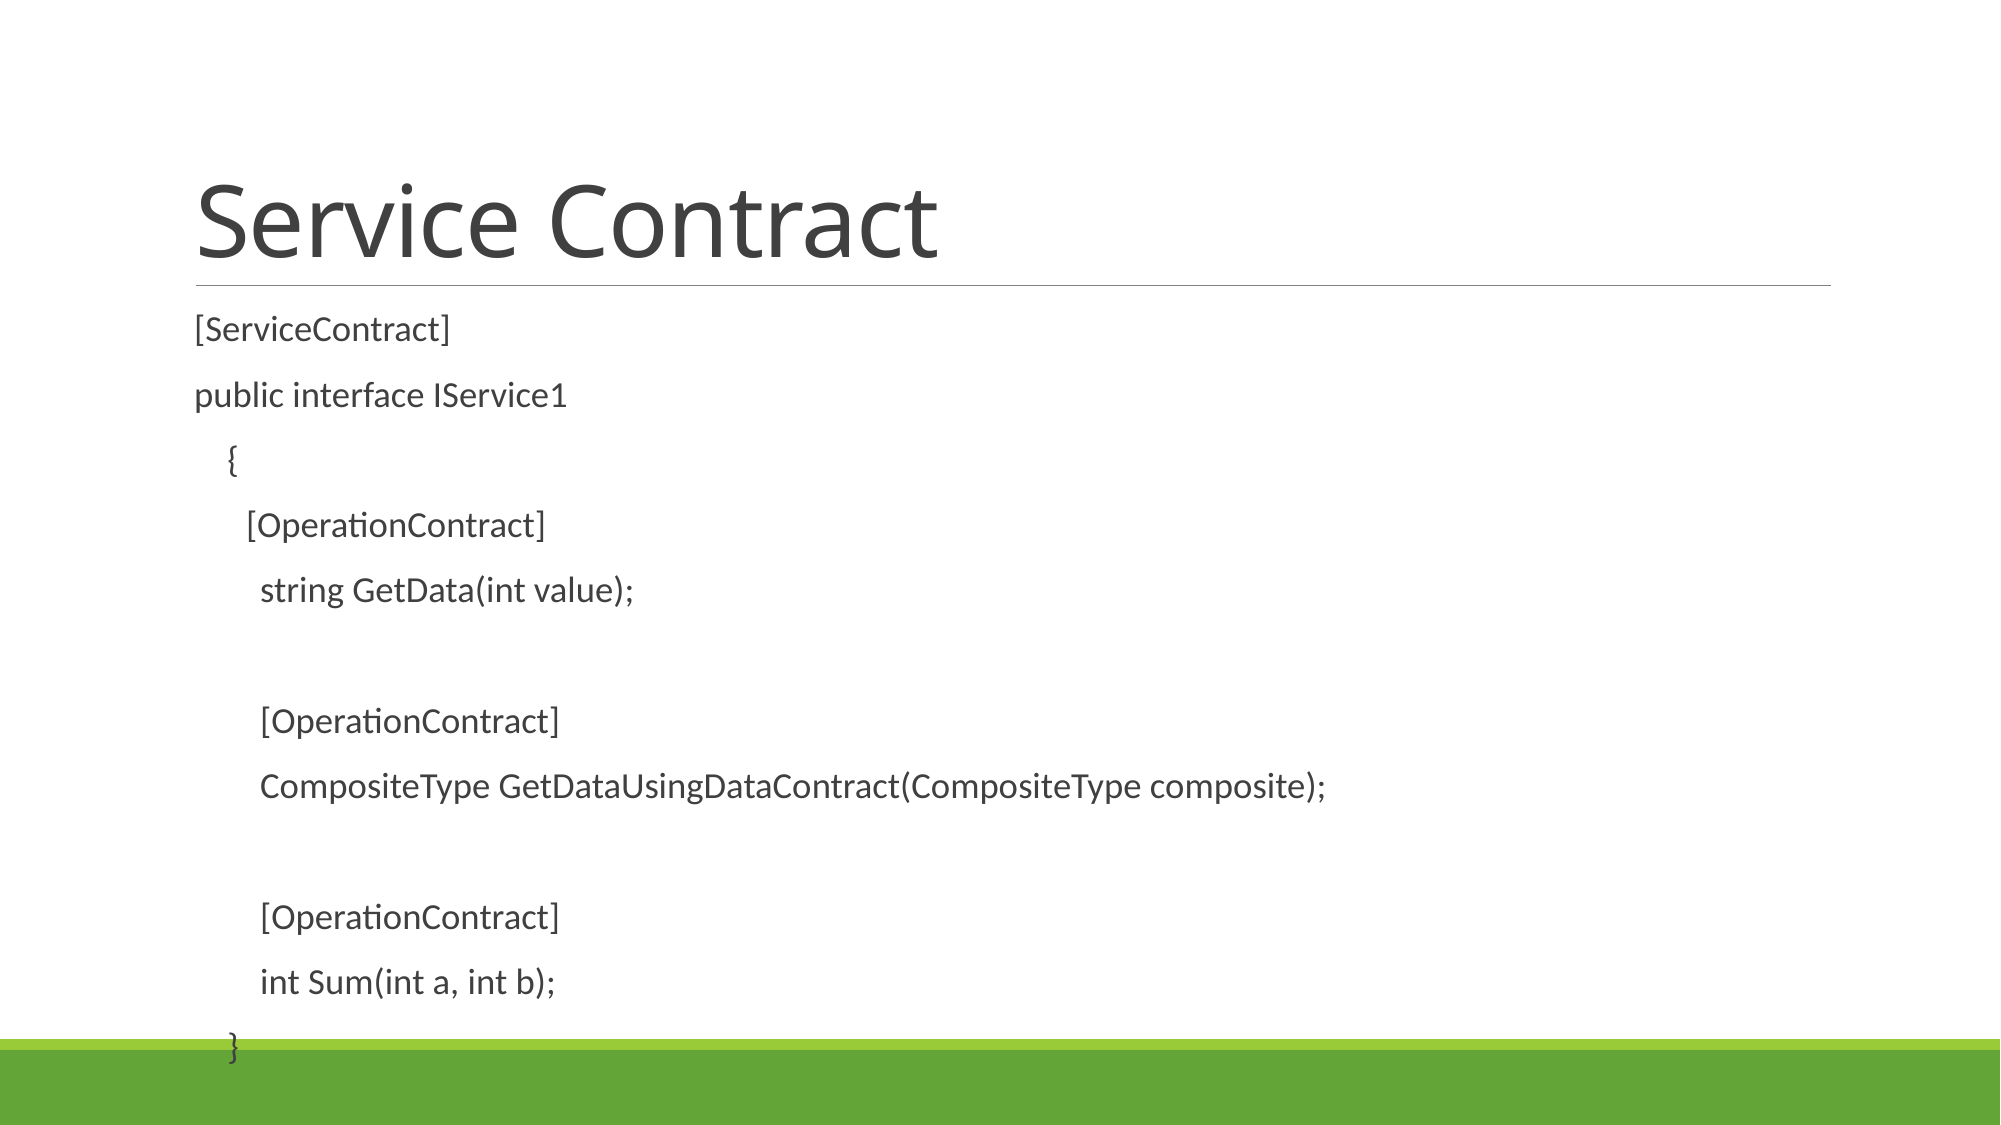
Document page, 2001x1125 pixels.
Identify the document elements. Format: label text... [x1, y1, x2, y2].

list [ServiceContract] public interface IService1 { [OperationContract] string GetData(int value); [OperationContract] CompositeType GetDataUsingDataContract(CompositeType composite); [OperationContract] int Sum(int a, int b); } [180, 302, 1830, 1078]
title Service Contract [180, 47, 1830, 285]
